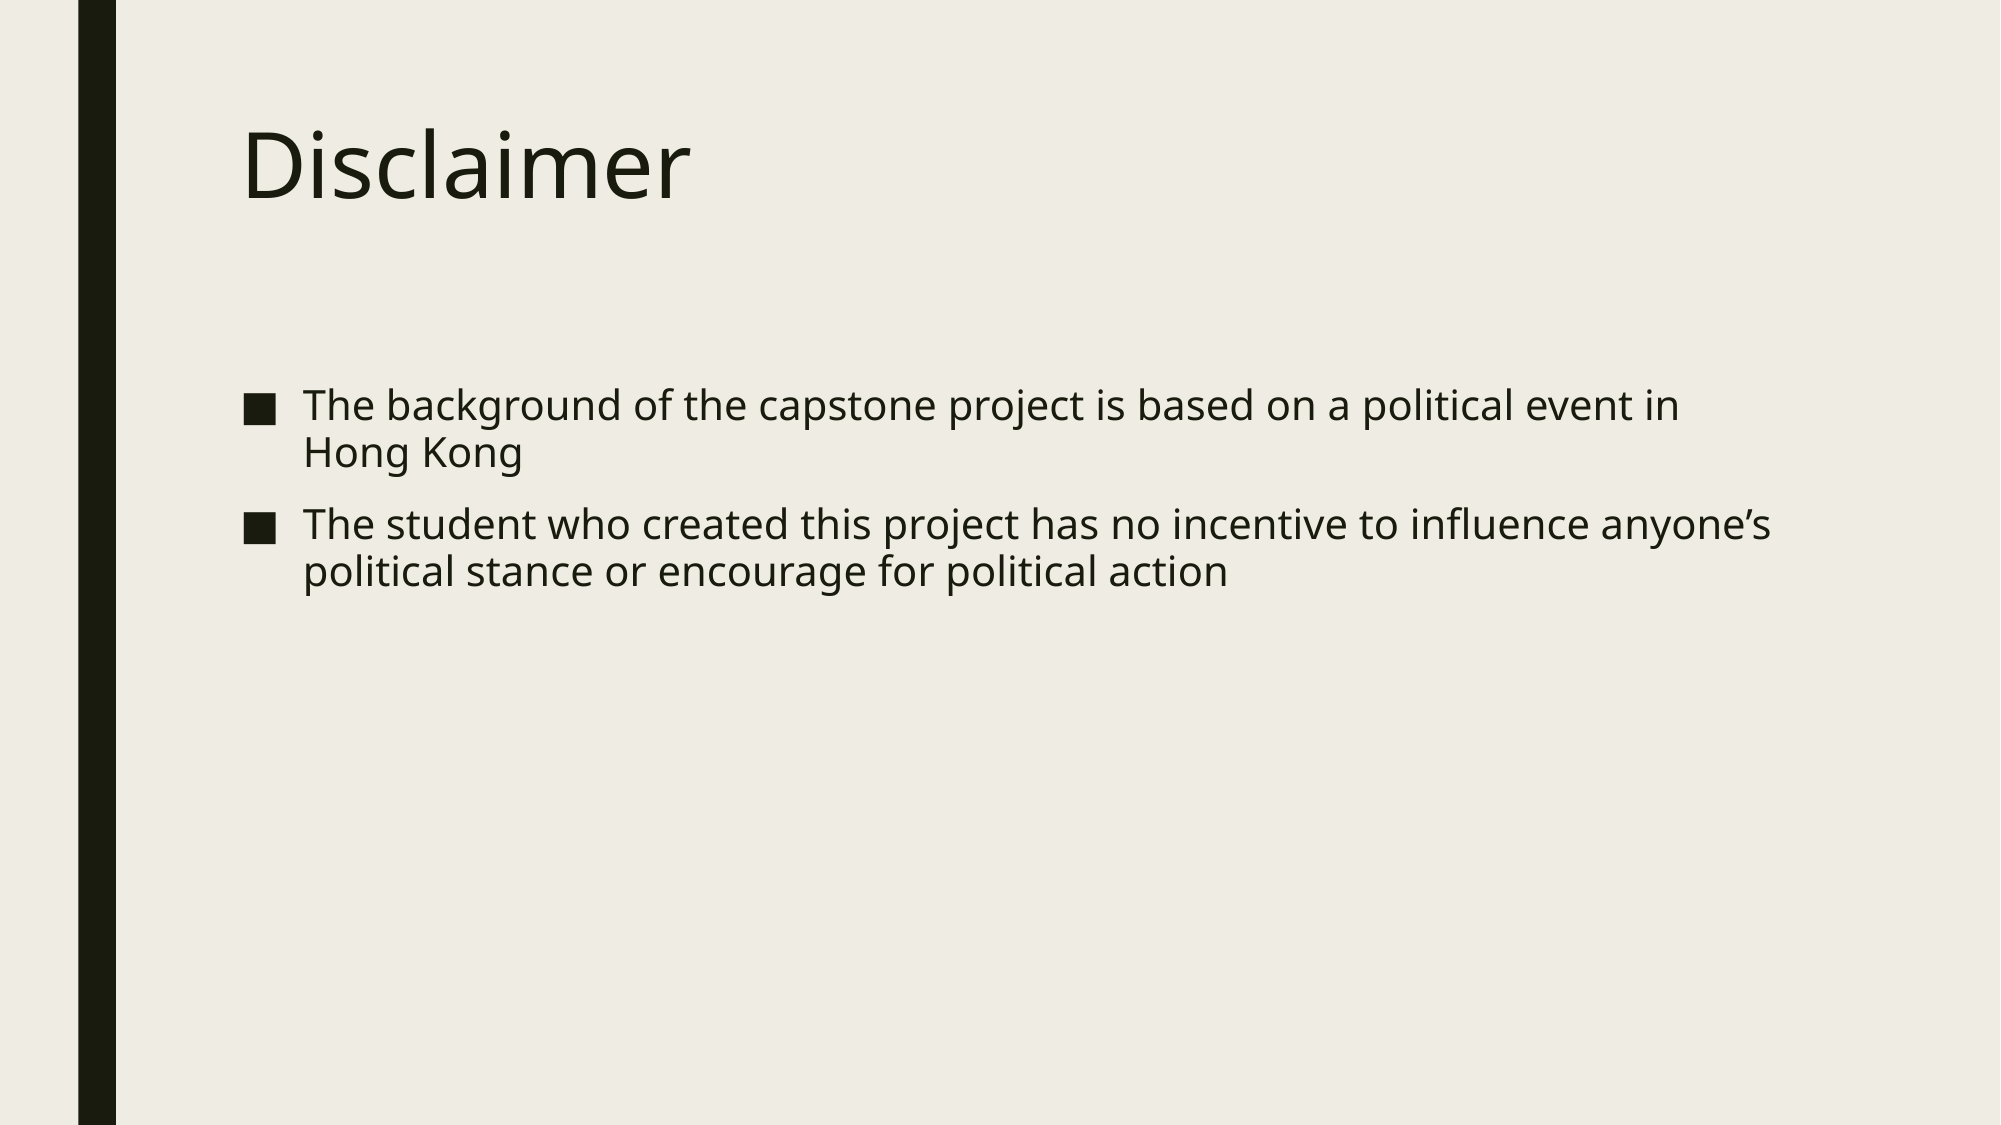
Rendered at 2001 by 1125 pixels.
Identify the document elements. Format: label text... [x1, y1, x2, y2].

title Disclaimer [225, 112, 1800, 357]
list The background of the capstone project is based on a political event in Hong Kong The student who created this project has no incentive to influence anyone’s political stance or encourage for political action [225, 375, 1800, 963]
